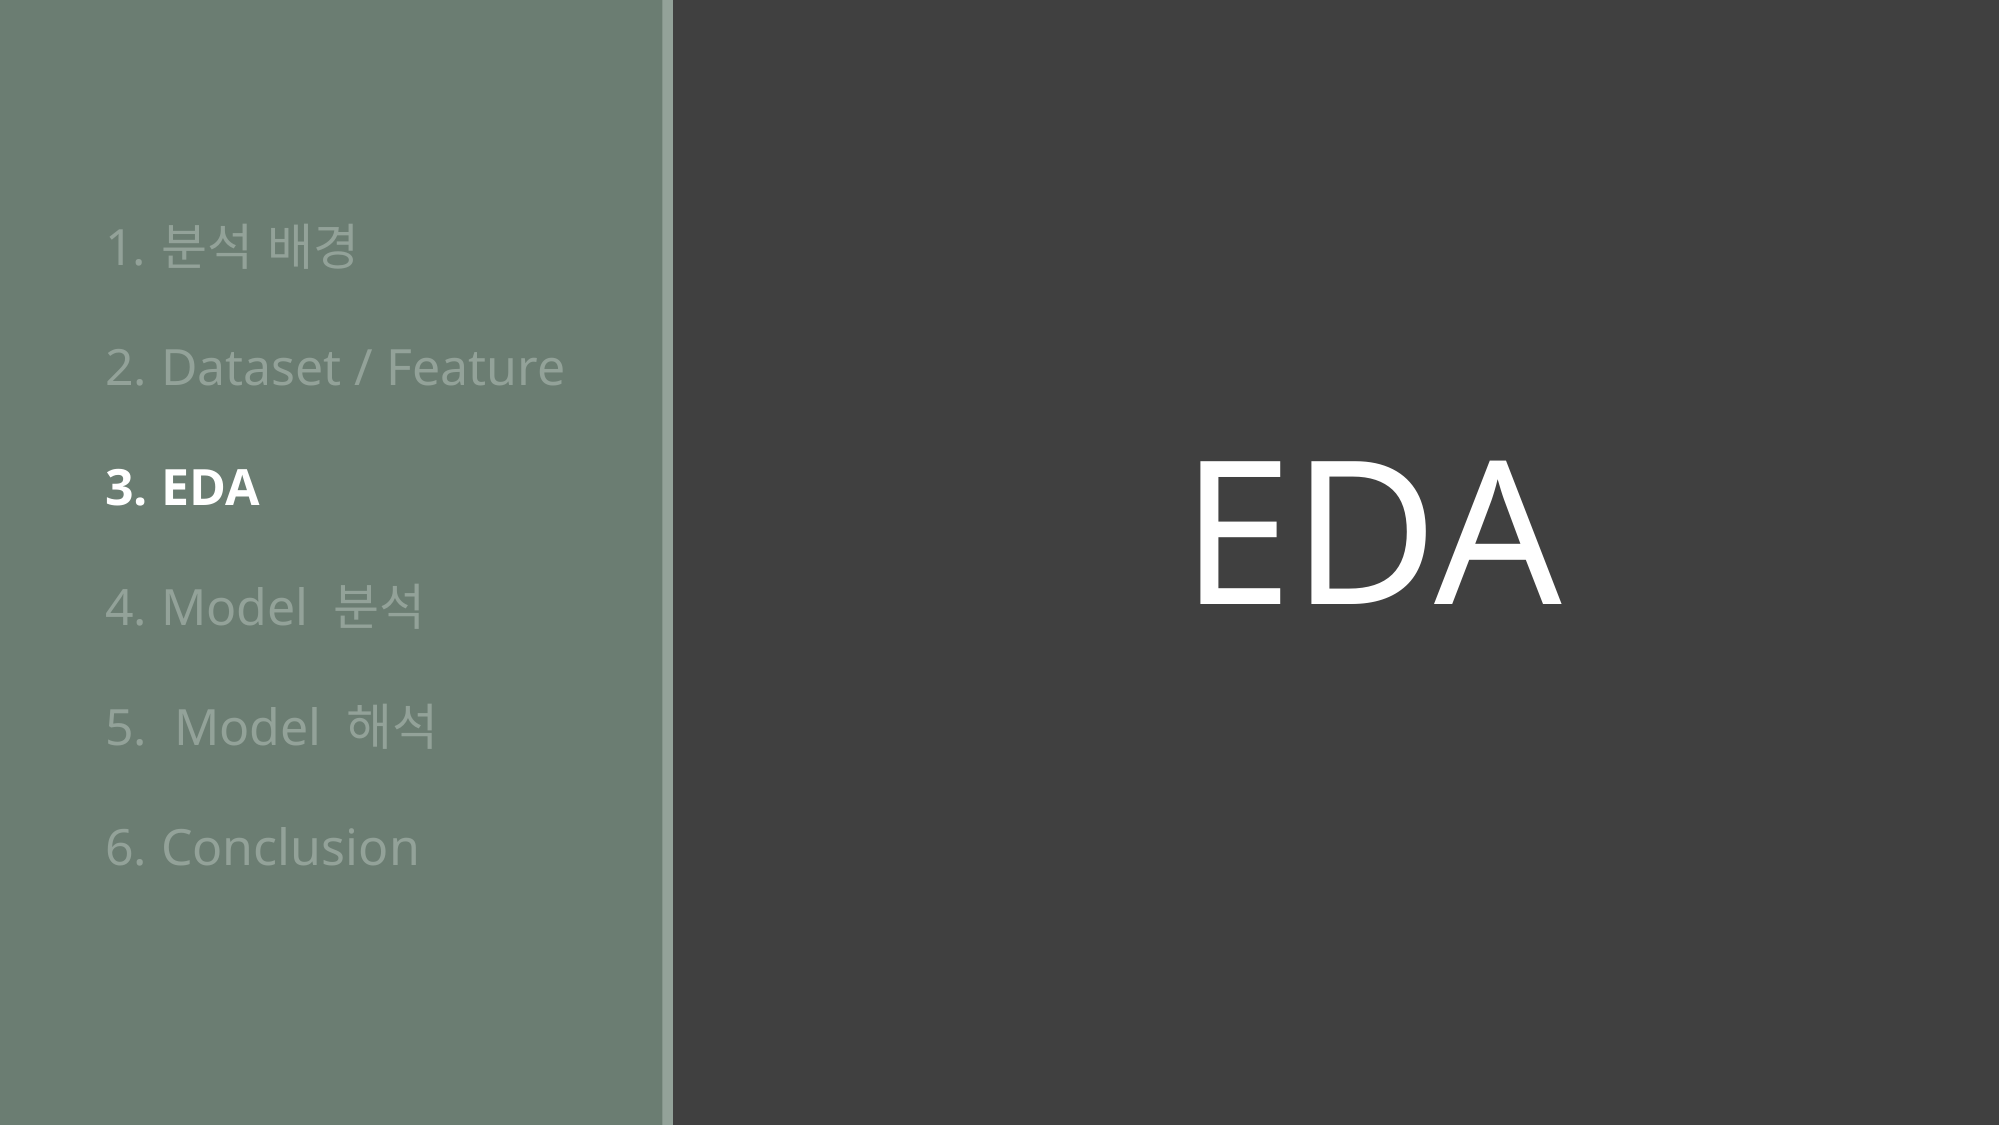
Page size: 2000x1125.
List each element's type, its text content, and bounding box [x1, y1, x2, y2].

text_box EDA [857, 397, 1886, 652]
text_box 분석 배경 Dataset / Feature EDA Model 분석 Model 해석 Conclusion [90, 208, 646, 883]
